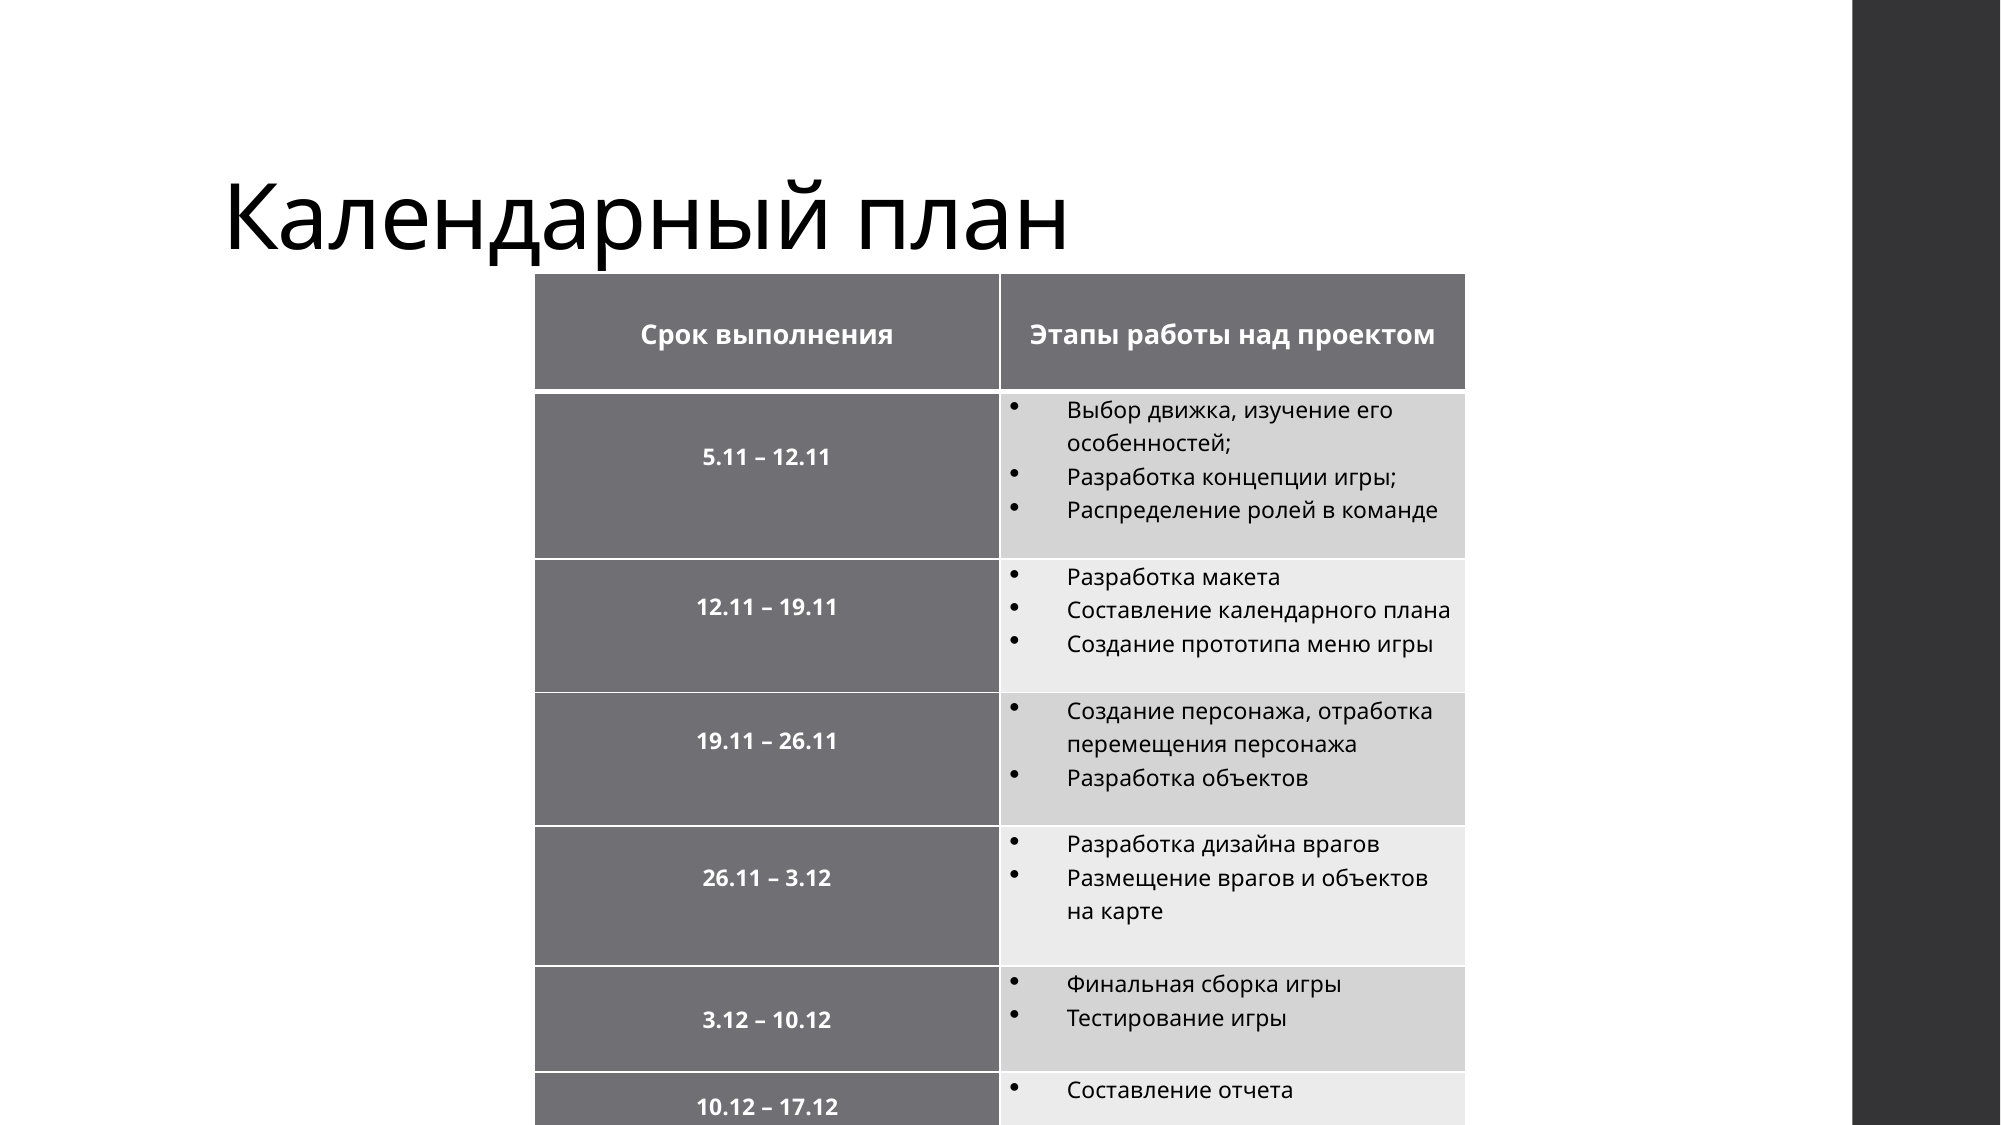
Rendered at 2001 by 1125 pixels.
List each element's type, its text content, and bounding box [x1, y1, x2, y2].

table_cell Выбор движка, изучение его особенностей; Разработка концепции игры; Распределение ролей в команде [1001, 394, 1465, 558]
table_cell 3.12 – 10.12 [535, 967, 999, 1071]
table_cell 10.12 – 17.12 [535, 1073, 999, 1125]
title Календарный план [206, 60, 1797, 278]
table_cell Разработка дизайна врагов Размещение врагов и объектов на карте [1001, 827, 1465, 965]
table_cell Разработка макета Составление календарного плана Создание прототипа меню игры [1001, 560, 1465, 692]
table_cell Финальная сборка игры Тестирование игры [1001, 967, 1465, 1071]
table_header Этапы работы над проектом [1001, 274, 1465, 389]
table_cell 26.11 – 3.12 [535, 827, 999, 965]
table_cell Составление отчета [1001, 1073, 1465, 1125]
table_header Срок выполнения [535, 274, 999, 389]
table_cell 12.11 – 19.11 [535, 560, 999, 692]
table_cell 19.11 – 26.11 [535, 693, 999, 825]
table_cell 5.11 – 12.11 [535, 394, 999, 558]
table_cell Создание персонажа, отработка перемещения персонажа Разработка объектов [1001, 693, 1465, 825]
